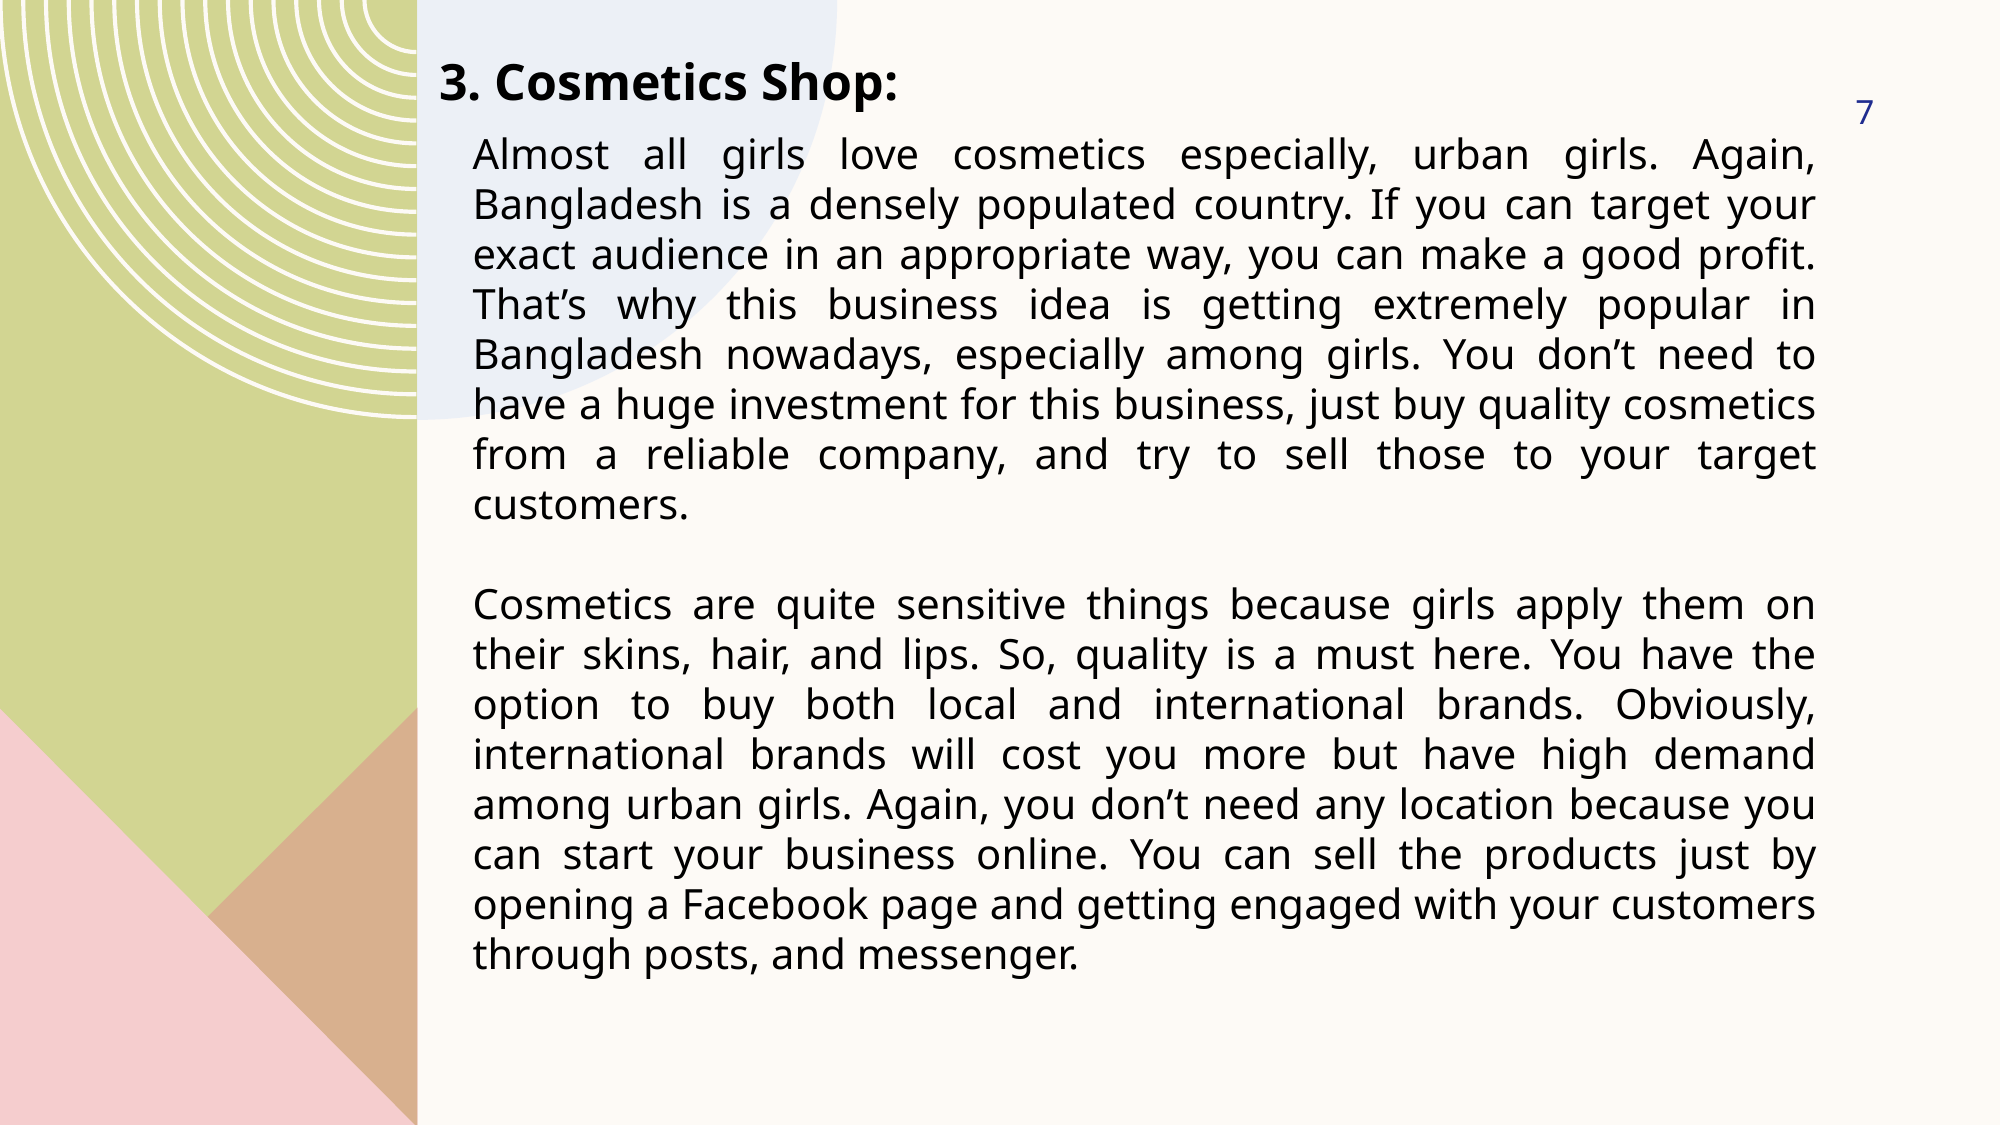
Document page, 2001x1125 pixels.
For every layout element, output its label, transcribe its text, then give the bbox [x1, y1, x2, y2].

text_box 3. Cosmetics Shop: [424, 43, 1799, 118]
slide_number 7 [1699, 75, 1875, 153]
text_box Almost all girls love cosmetics especially, urban girls. Again, Bangladesh is a densely populated country. If you can target your exact audience in an appropriate way, you can make a good profit. That’s why this business idea is getting extremely popular in Bangladesh nowadays, especially among girls. You don’t need to have a huge investment for this business, just buy quality cosmetics from a reliable company, and try to sell those to your target customers. Cosmetics are quite sensitive things because girls apply them on their skins, hair, and lips. So, quality is a must here. You have the option to buy both local and international brands. Obviously, international brands will cost you more but have high demand among urban girls. Again, you don’t need any location because you can start your business online. You can sell the products just by opening a Facebook page and getting engaged with your customers through posts, and messenger. [457, 120, 1832, 986]
